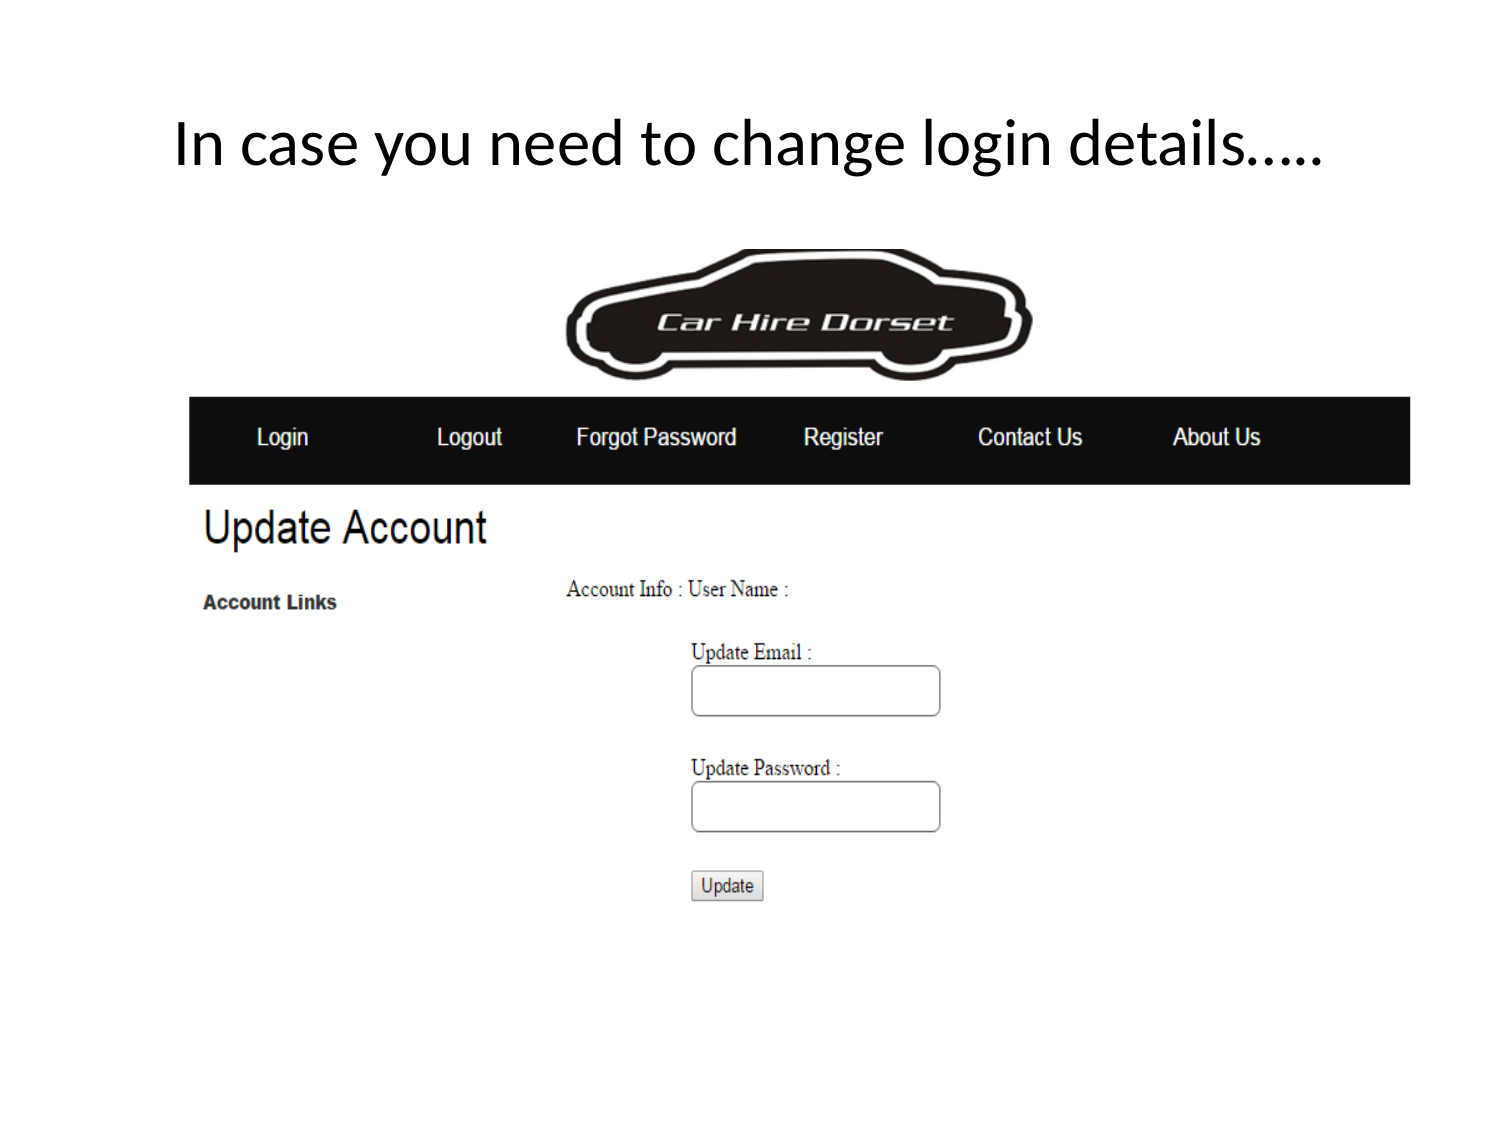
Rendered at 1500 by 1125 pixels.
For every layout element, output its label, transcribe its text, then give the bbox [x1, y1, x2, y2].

title In case you need to change login details….. [75, 45, 1425, 233]
picture [0, 249, 1500, 963]
